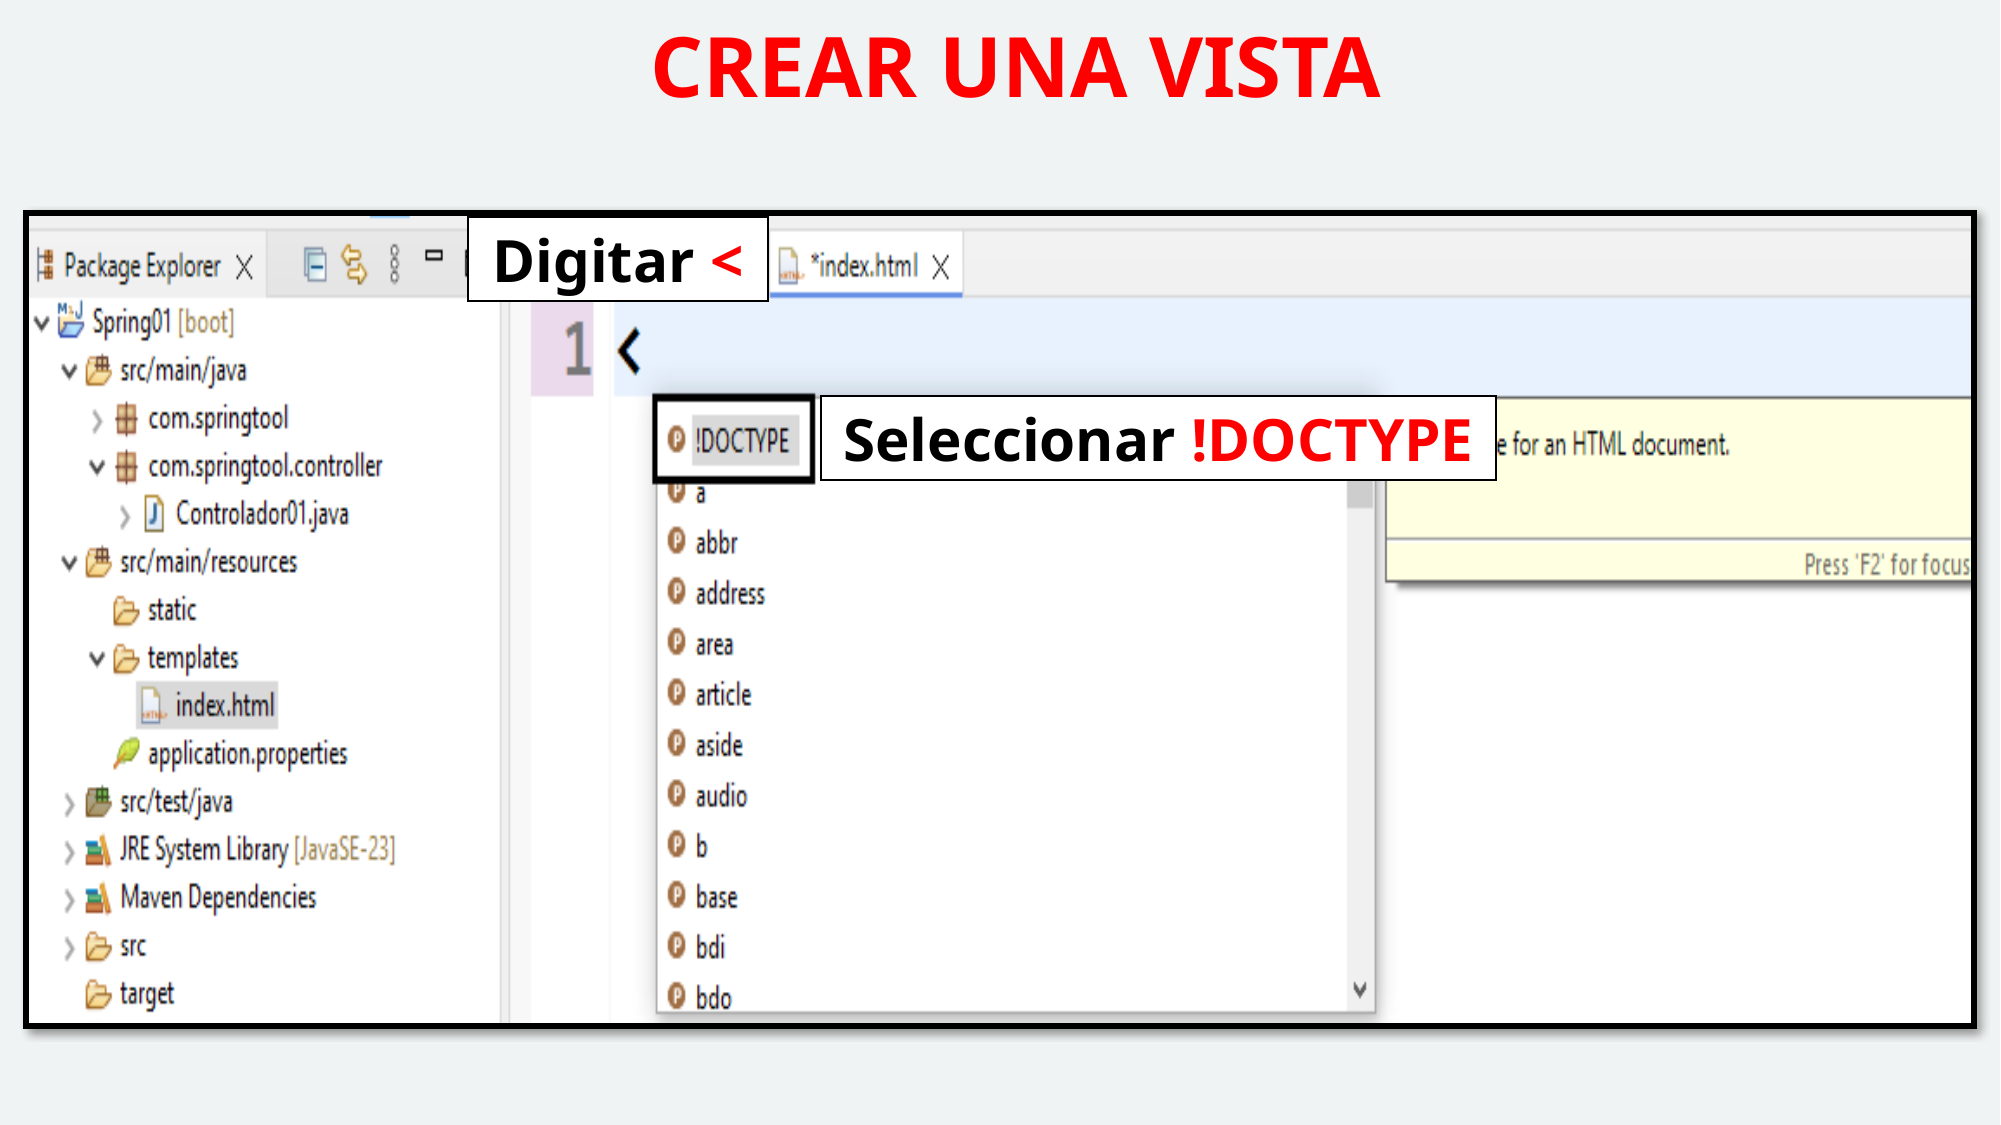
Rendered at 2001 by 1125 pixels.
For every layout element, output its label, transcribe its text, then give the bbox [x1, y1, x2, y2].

picture [29, 216, 1971, 1023]
text_box CREAR UNA VISTA [579, 7, 1453, 122]
